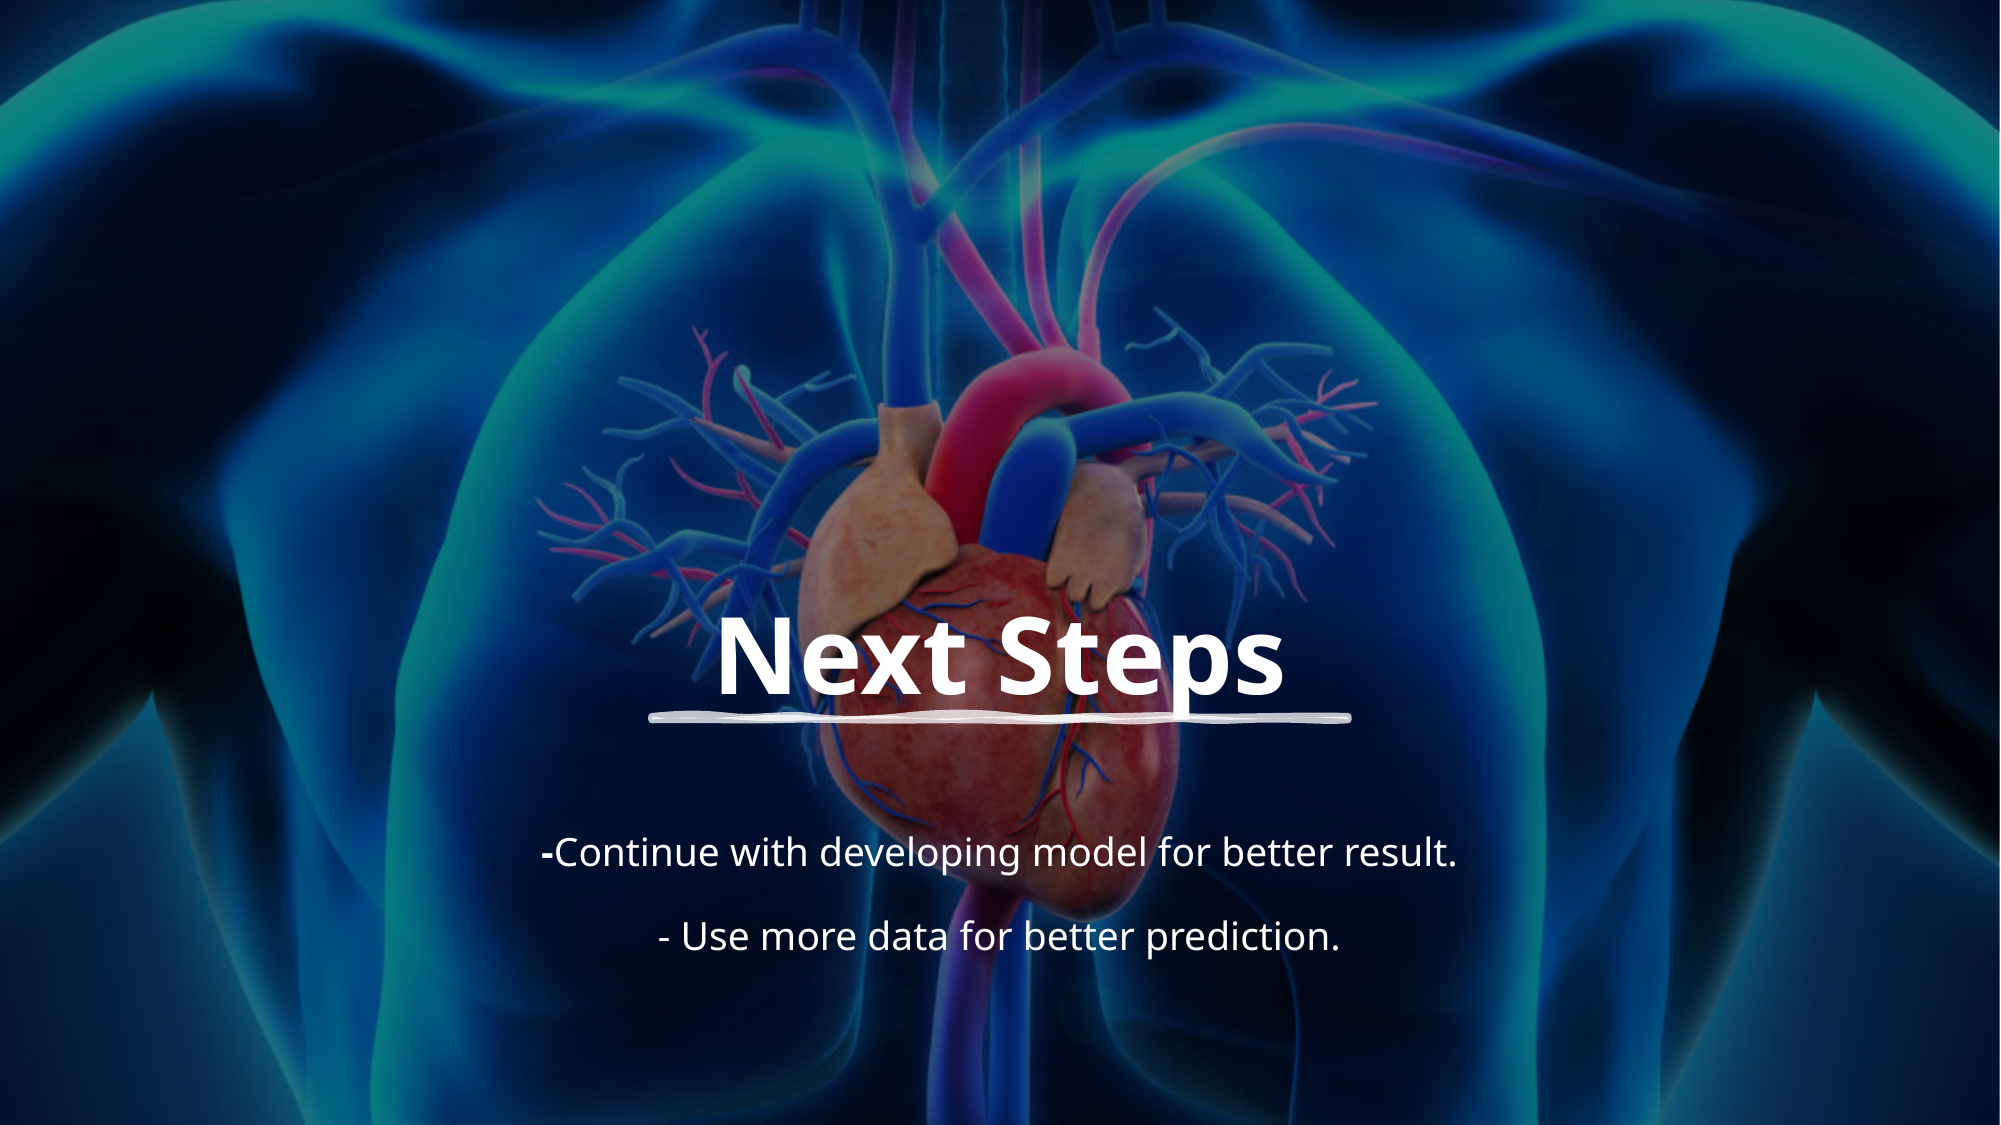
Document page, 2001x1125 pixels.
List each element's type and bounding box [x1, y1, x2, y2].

list [0, 0, 2000, 1125]
